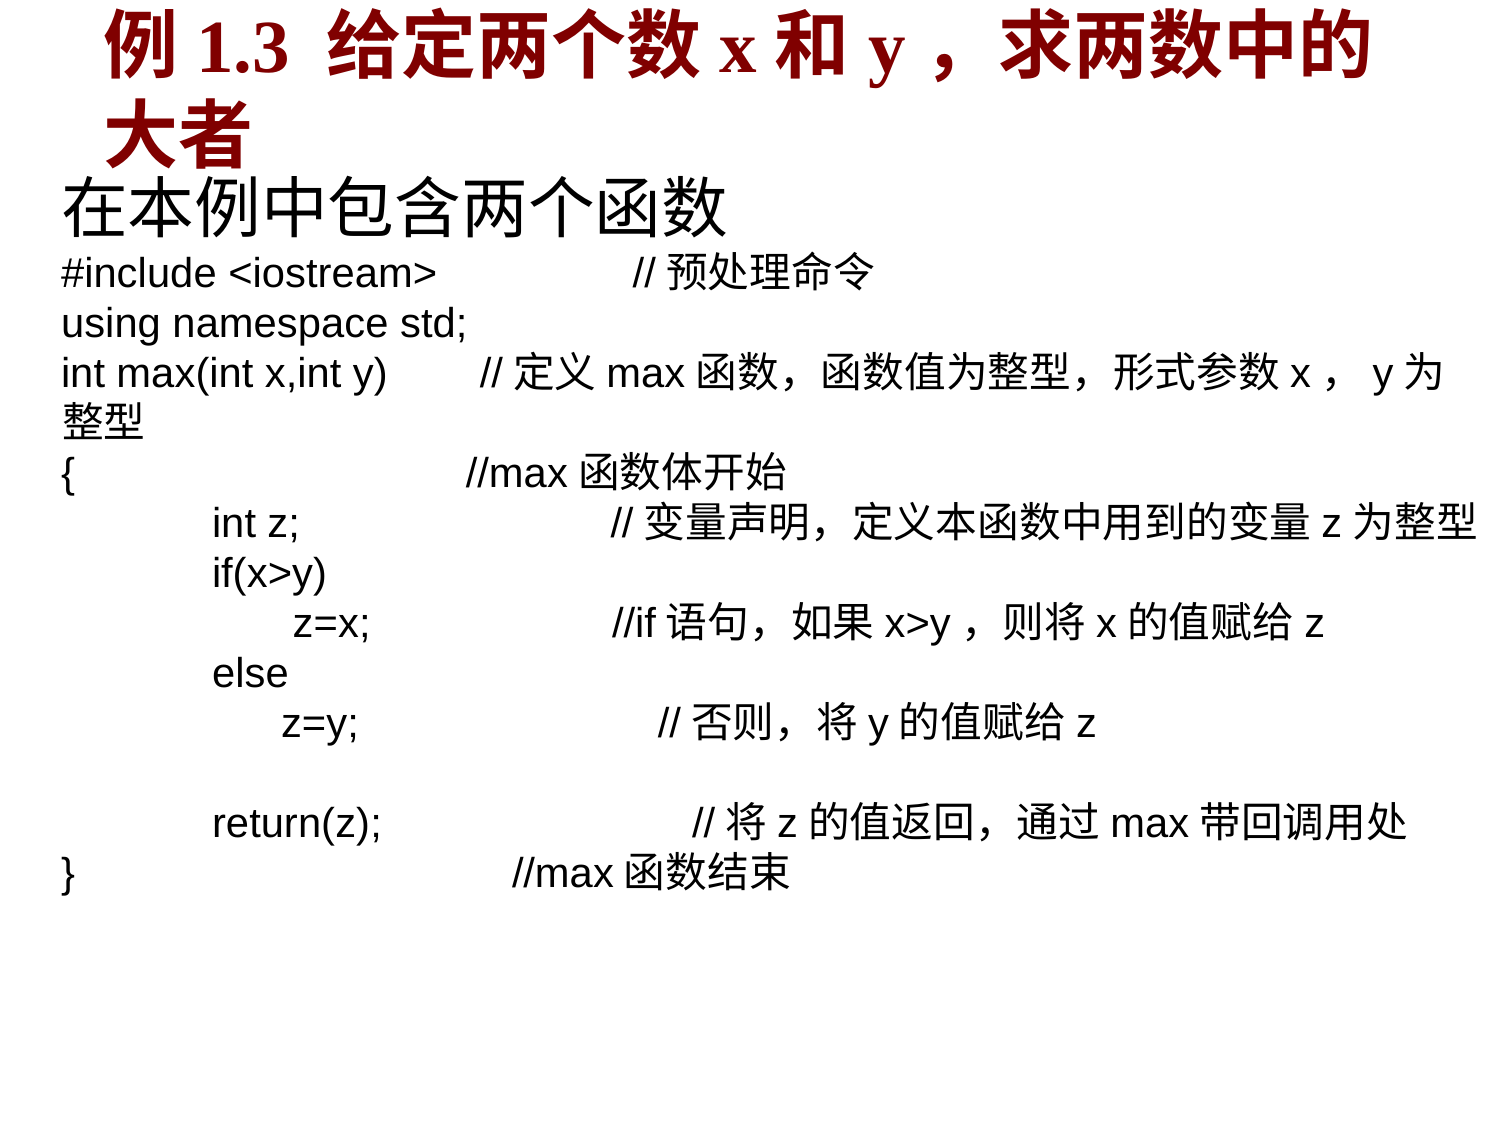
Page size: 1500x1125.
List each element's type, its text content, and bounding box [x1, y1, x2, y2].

subtitle 在本例中包含两个函数 #include <iostream> //预处理命令 using namespace std; int max(int x,int y) //定义max函数，函数值为整型，形式参数x，y为整型 { //max函数体开始 int z; //变量声明，定义本函数中用到的变量z为整型 if(x>y) z=x; //if语句，如果x>y，则将x的值赋给z else z=y; //否则，将y的值赋给z return(z); //将z的值返回，通过max带回调用处 } //max函数结束 [0, 158, 1500, 1012]
text_box 例1.3 给定两个数x和y，求两数中的大者 [88, 37, 1447, 137]
